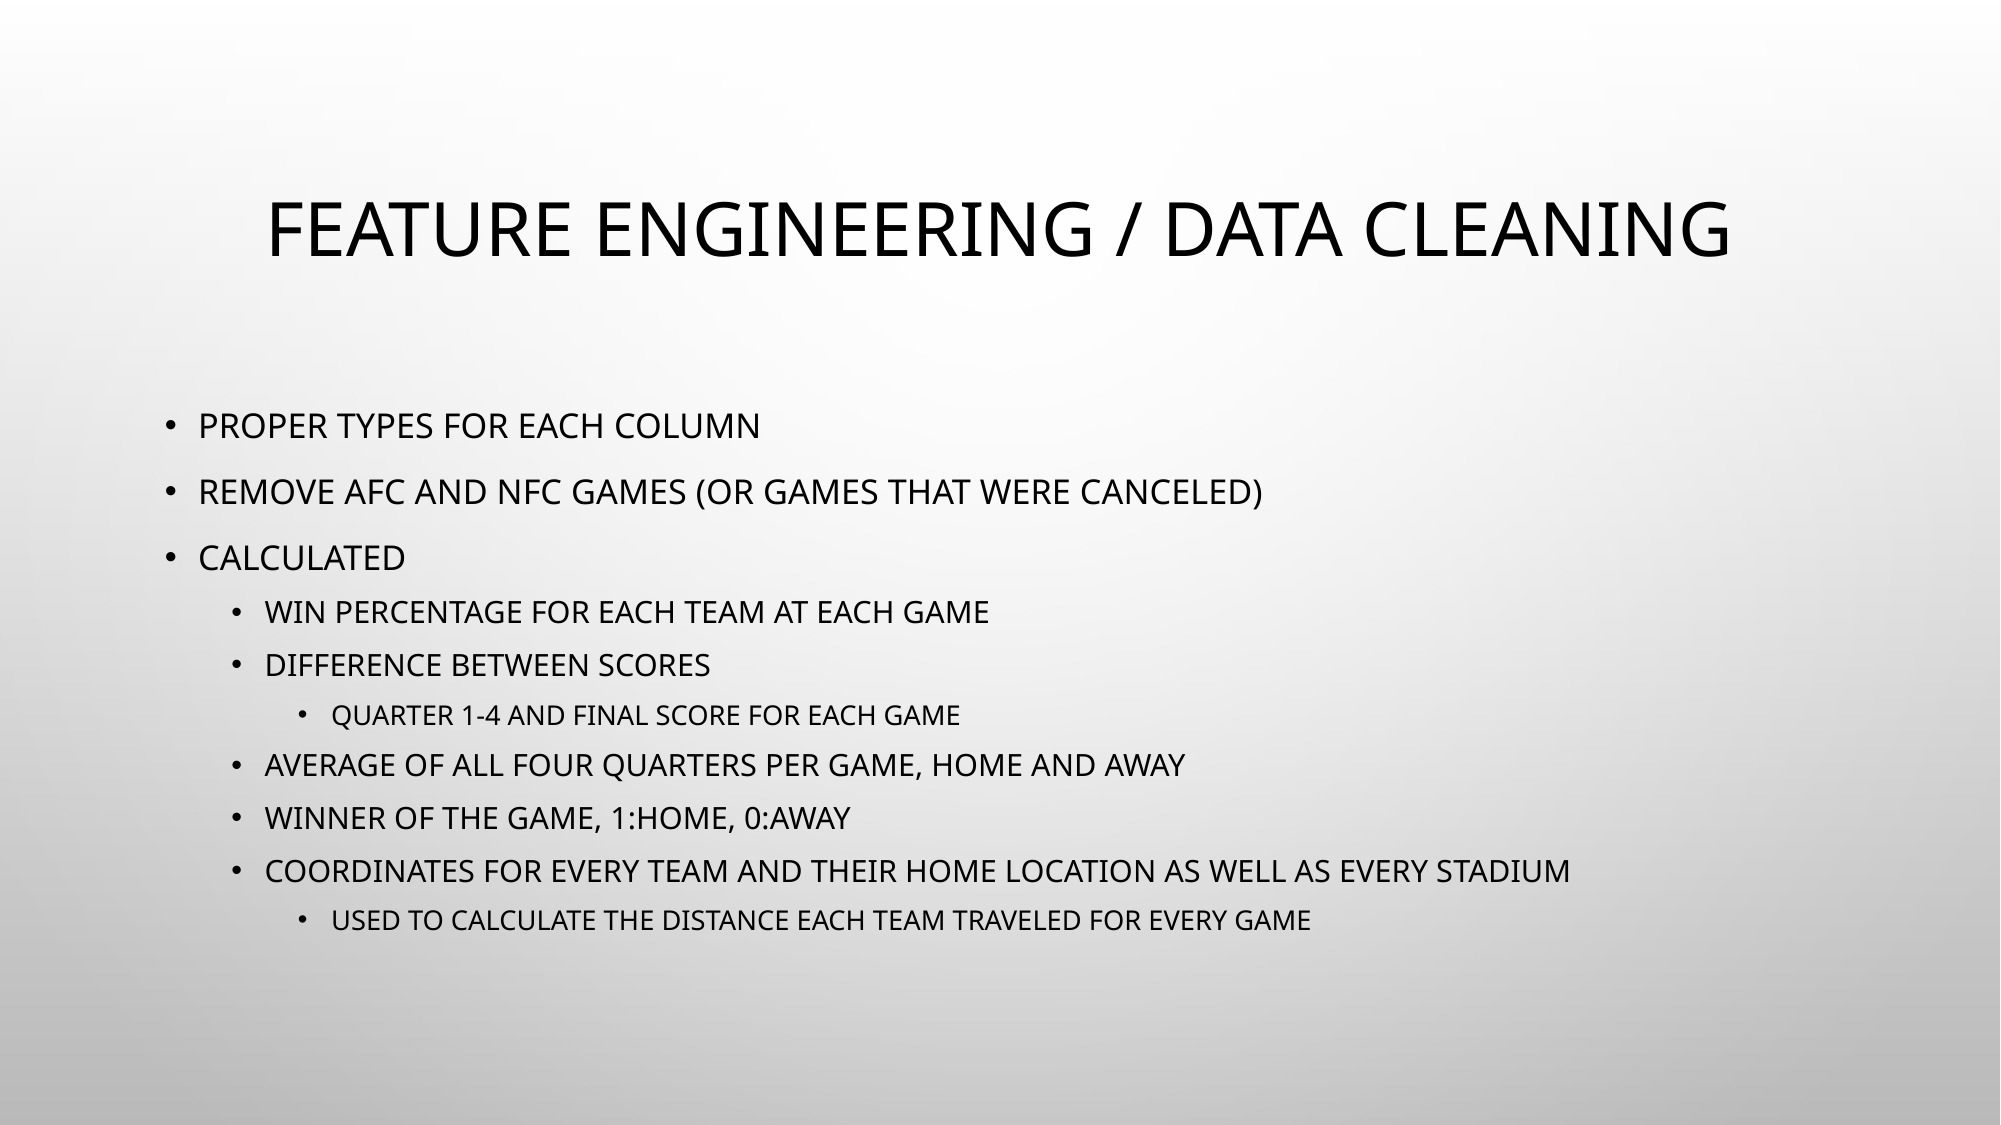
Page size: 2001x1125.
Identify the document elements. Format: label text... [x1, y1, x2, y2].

list Proper types for each column Remove afc and nfc games (or games that were canceled) Calculated Win percentage for each team at each game Difference between scores Quarter 1-4 and final score for each game Average of all four quarters per game, home and away Winner of the game, 1:home, 0:away Coordinates for every team and their home location as well as every stadium Used to calculate the distance each team traveled for every game [149, 388, 1851, 950]
picture [0, 0, 2000, 1125]
title Feature engineering / data cleaning [149, 101, 1851, 364]
